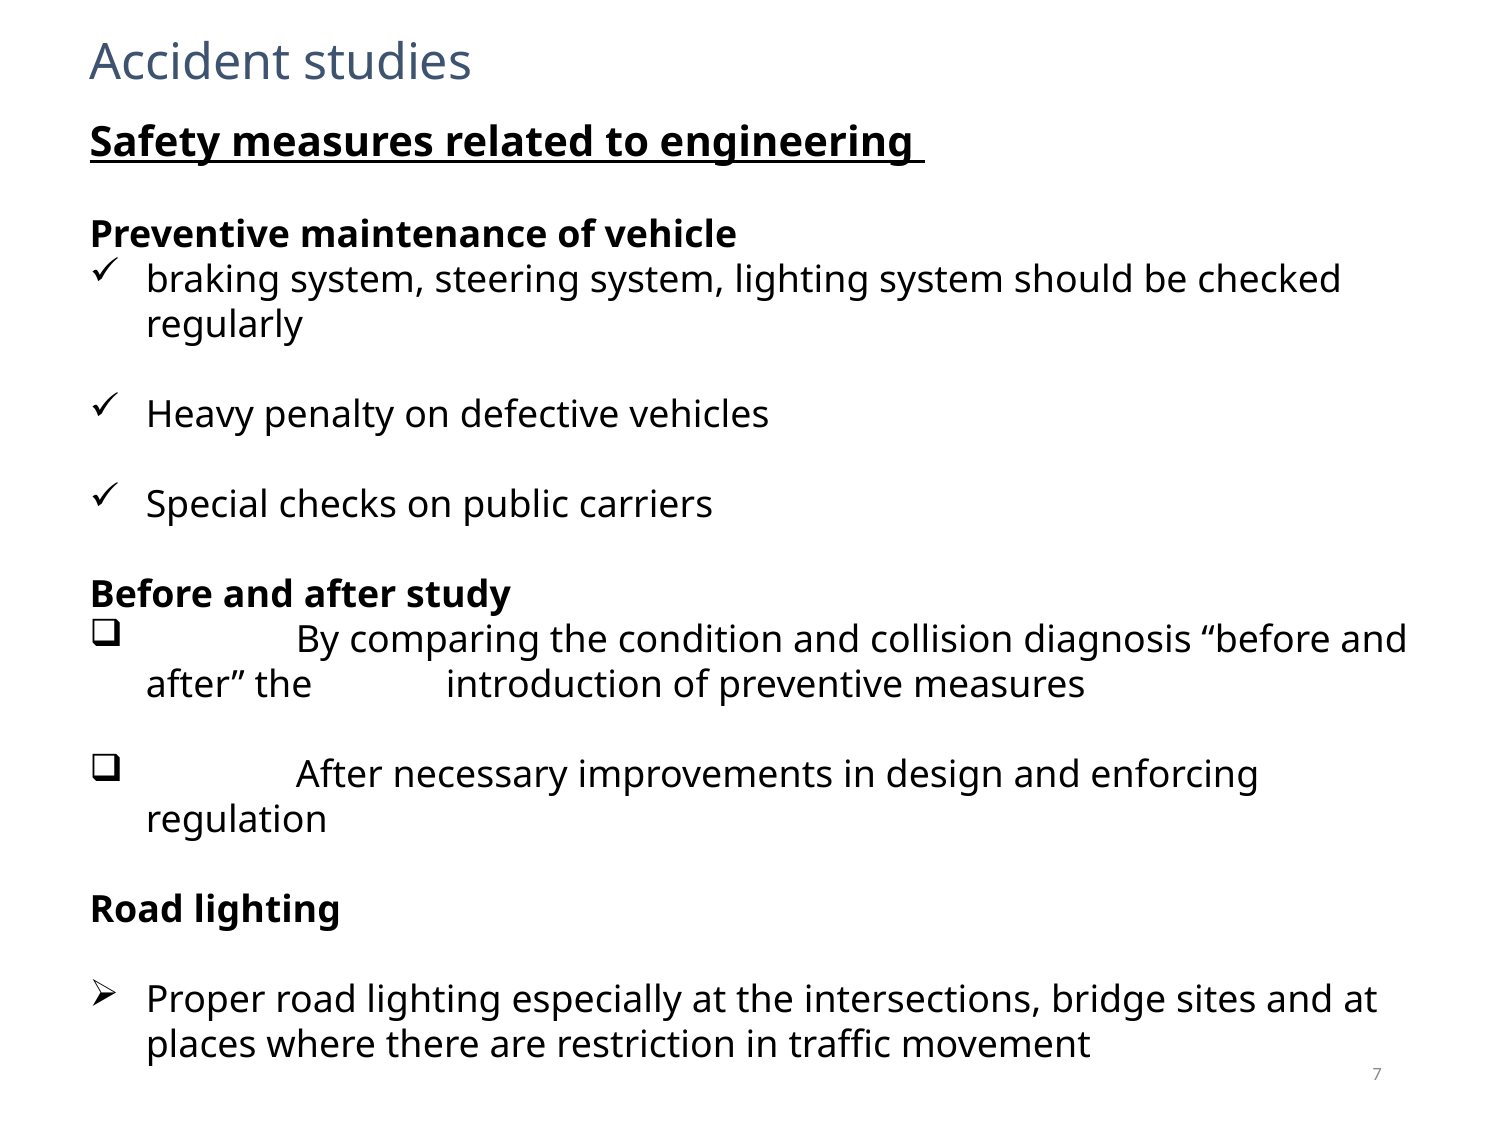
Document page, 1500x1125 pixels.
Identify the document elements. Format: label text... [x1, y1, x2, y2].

text_box Safety measures related to engineering Preventive maintenance of vehicle braking system, steering system, lighting system should be checked regularly Heavy penalty on defective vehicles Special checks on public carriers Before and after study By comparing the condition and collision diagnosis “before and after” the introduction of preventive measures After necessary improvements in design and enforcing regulation Road lighting Proper road lighting especially at the intersections, bridge sites and at places where there are restriction in traffic movement [74, 98, 1463, 1125]
text_box Accident studies [74, 22, 1463, 98]
